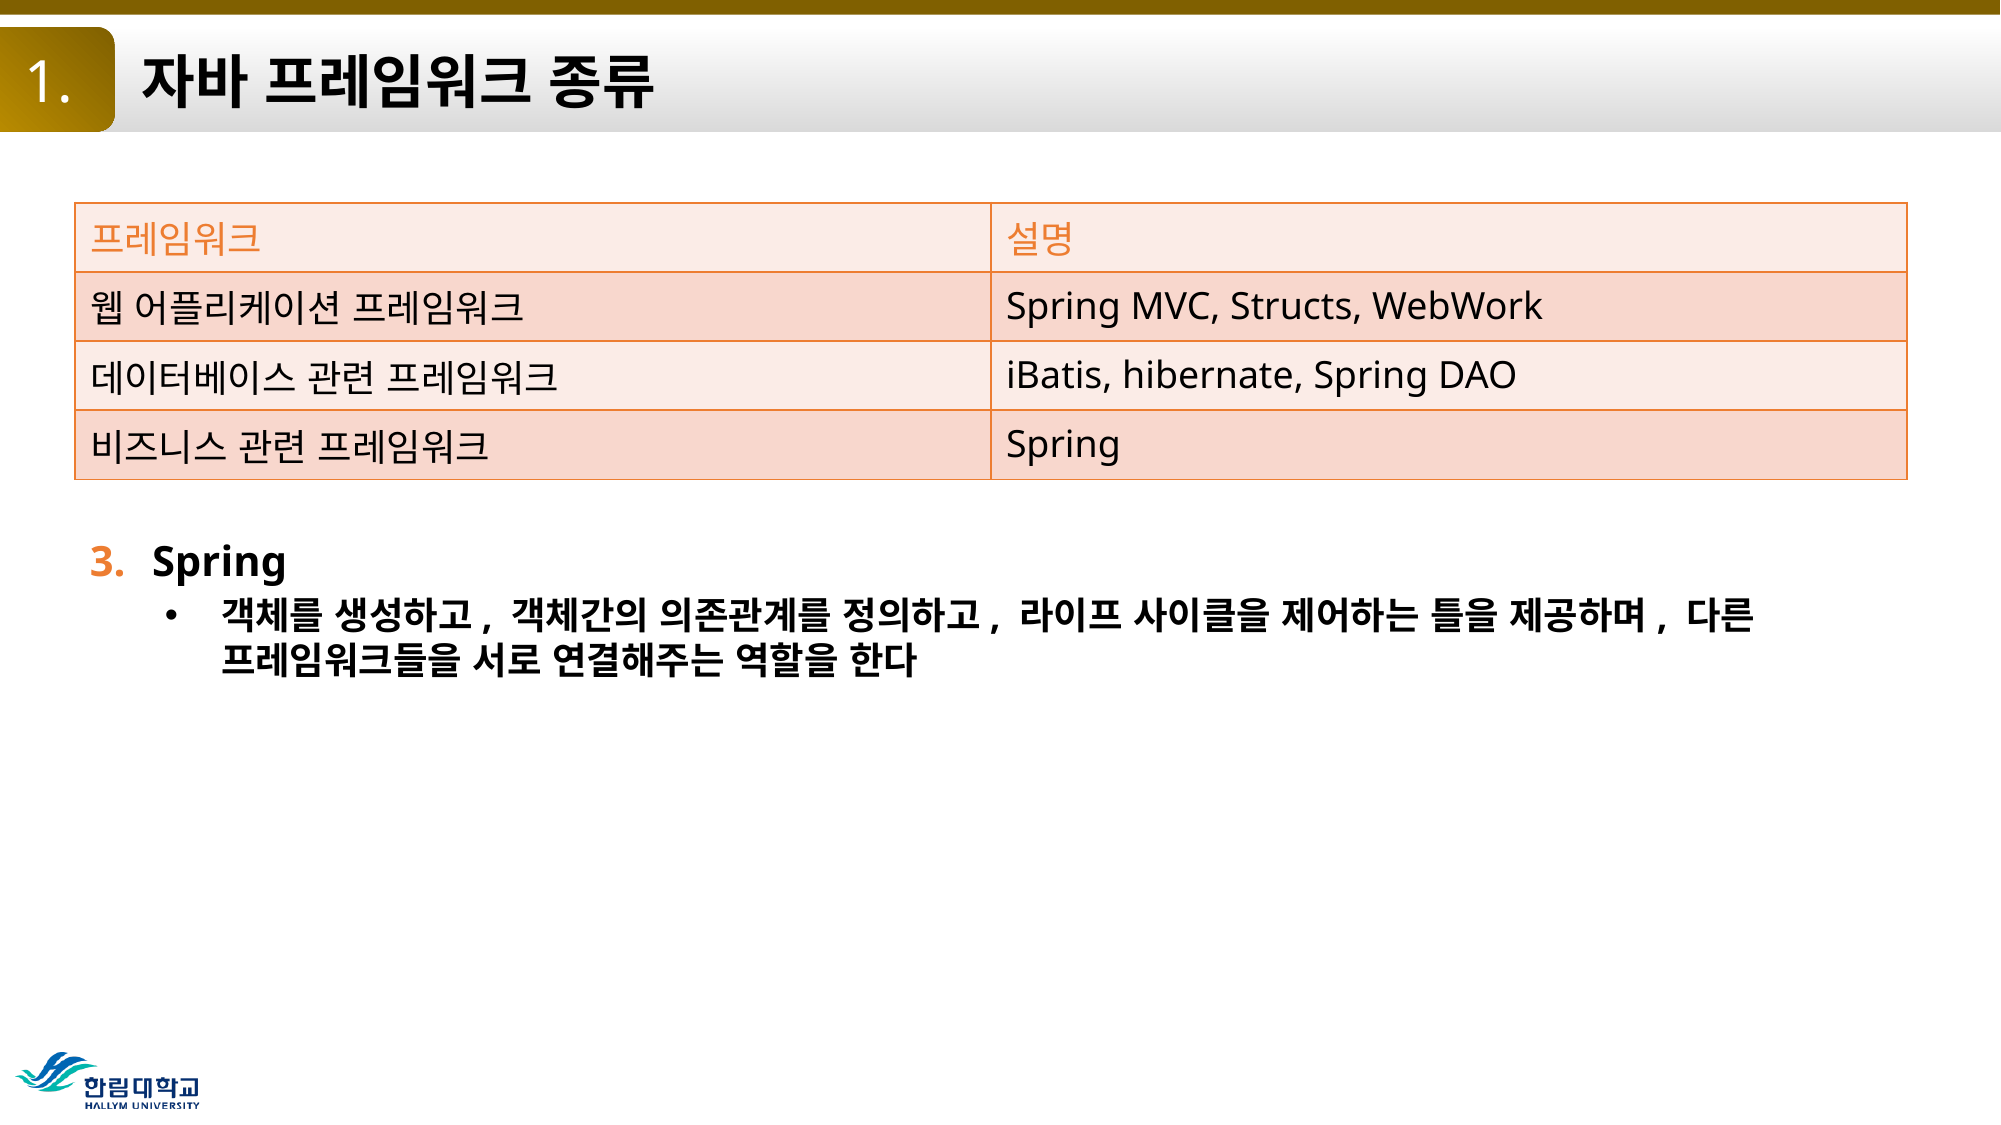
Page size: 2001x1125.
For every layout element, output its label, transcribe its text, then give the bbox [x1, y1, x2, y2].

table_header 설명 [992, 204, 1906, 271]
text_box [0, 0, 2000, 16]
text_box 1. [0, 25, 116, 133]
text_box [14, 132, 1981, 1017]
table_header 프레임워크 [76, 204, 990, 271]
table_cell 데이터베이스 관련 프레임워크 [76, 342, 990, 409]
table_cell iBatis, hibernate, Spring DAO [992, 342, 1906, 409]
table_cell 비즈니스 관련 프레임워크 [76, 411, 990, 479]
table_cell Spring [992, 411, 1906, 479]
picture [15, 1051, 200, 1109]
table_cell 웹 어플리케이션 프레임워크 [76, 273, 990, 340]
text_box Spring 객체를 생성하고, 객체간의 의존관계를 정의하고, 라이프 사이클을 제어하는 틀을 제공하며, 다른 프레임워크들을 서로 연결해주는 역할을 한다 [74, 527, 1908, 1059]
text_box 자바 프레임워크 종류 [104, 28, 2000, 132]
table_cell Spring MVC, Structs, WebWork [992, 273, 1906, 340]
